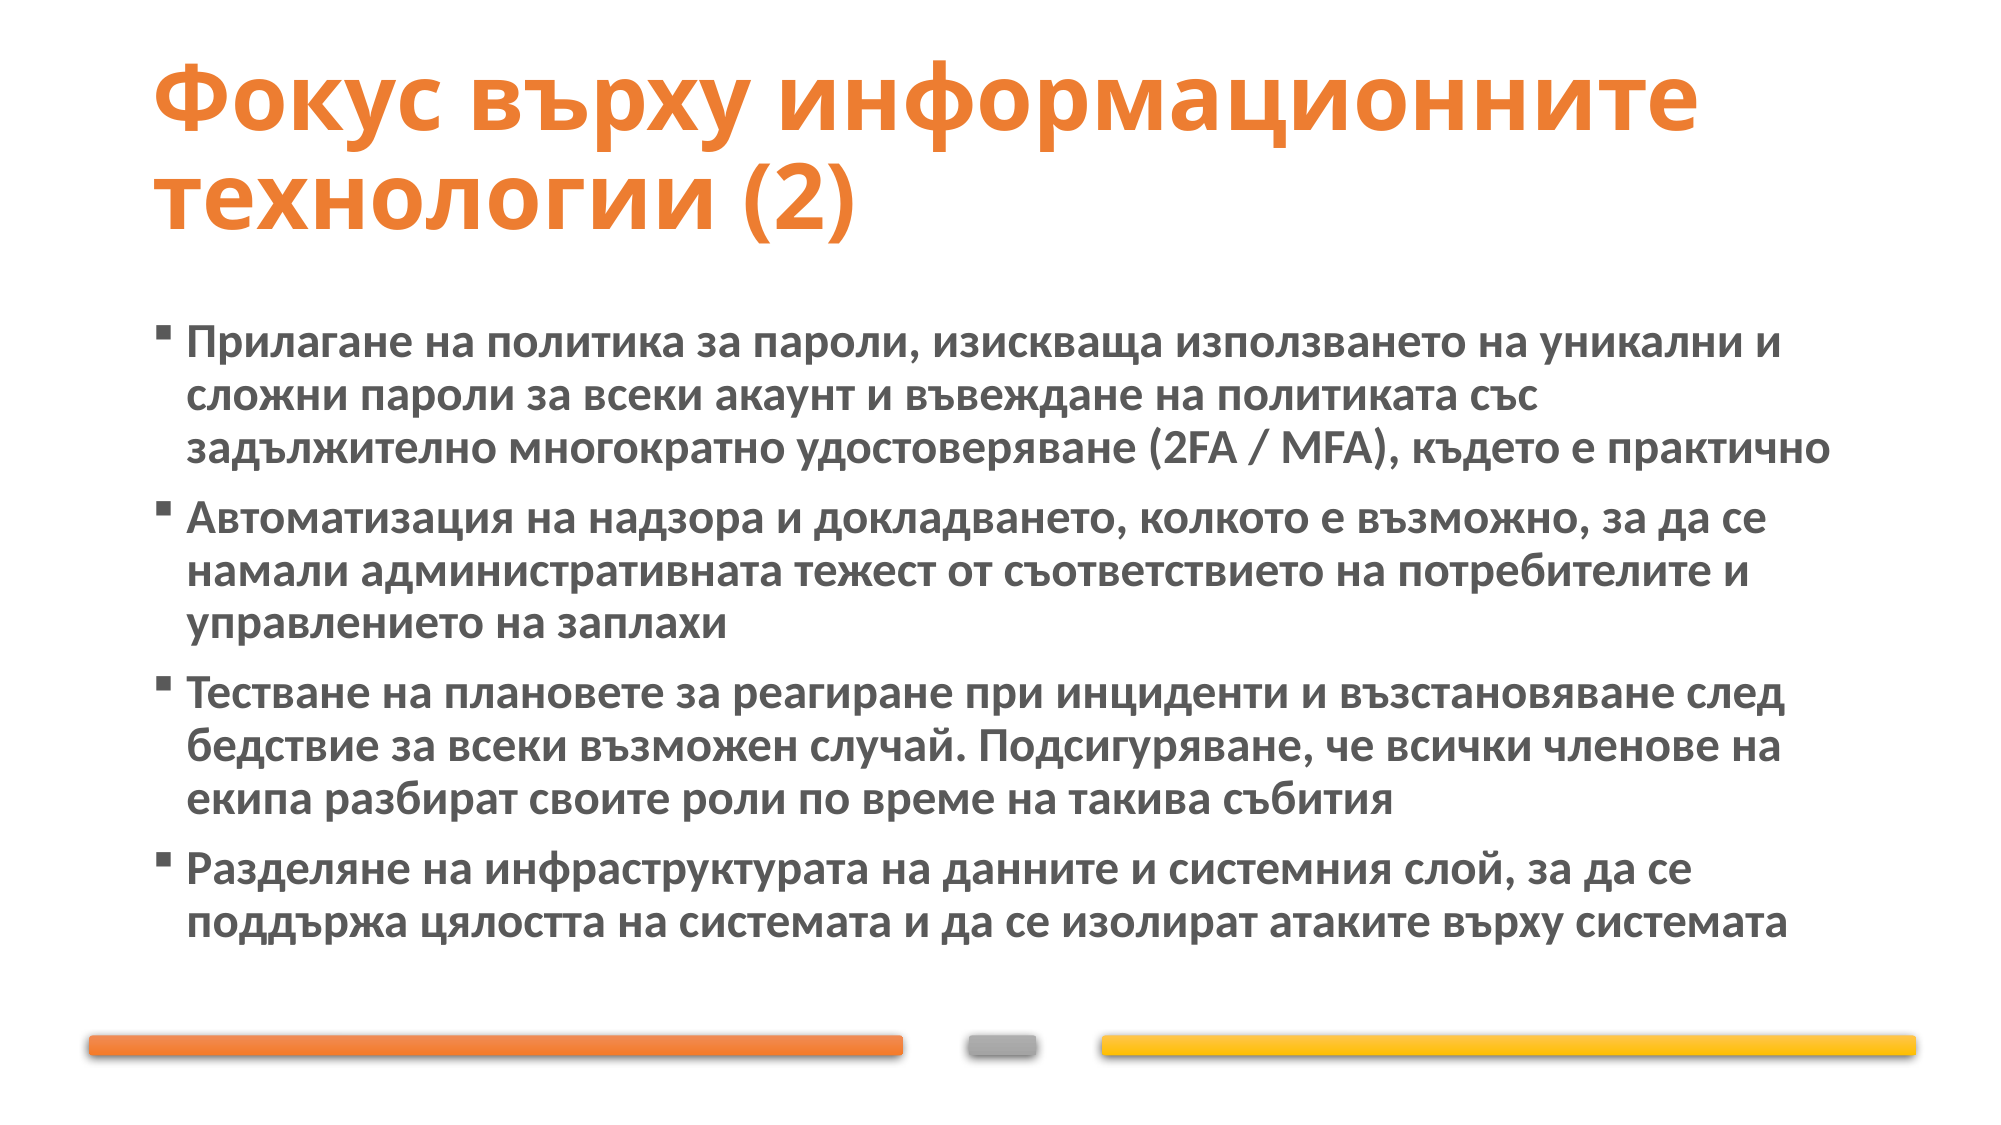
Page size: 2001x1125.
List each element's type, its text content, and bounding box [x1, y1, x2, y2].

title Фокус върху информационните технологии (2) [137, 41, 1863, 259]
list Прилагане на политика за пароли, изискваща използването на уникални и сложни пароли за всеки акаунт и въвеждане на политиката със задължително многократно удостоверяване (2FA / MFA), където е практично Автоматизация на надзора и докладването, колкото е възможно, за да се намали административната тежест от съответствието на потребителите и управлението на заплахи Тестване на плановете за реагиране при инциденти и възстановяване след бедствие за всеки възможен случай. Подсигуряване, че всички членове на екипа разбират своите роли по време на такива събития Разделяне на инфраструктурата на данните и системния слой, за да се поддържа цялостта на системата и да се изолират атаките върху системата [137, 307, 1863, 1014]
